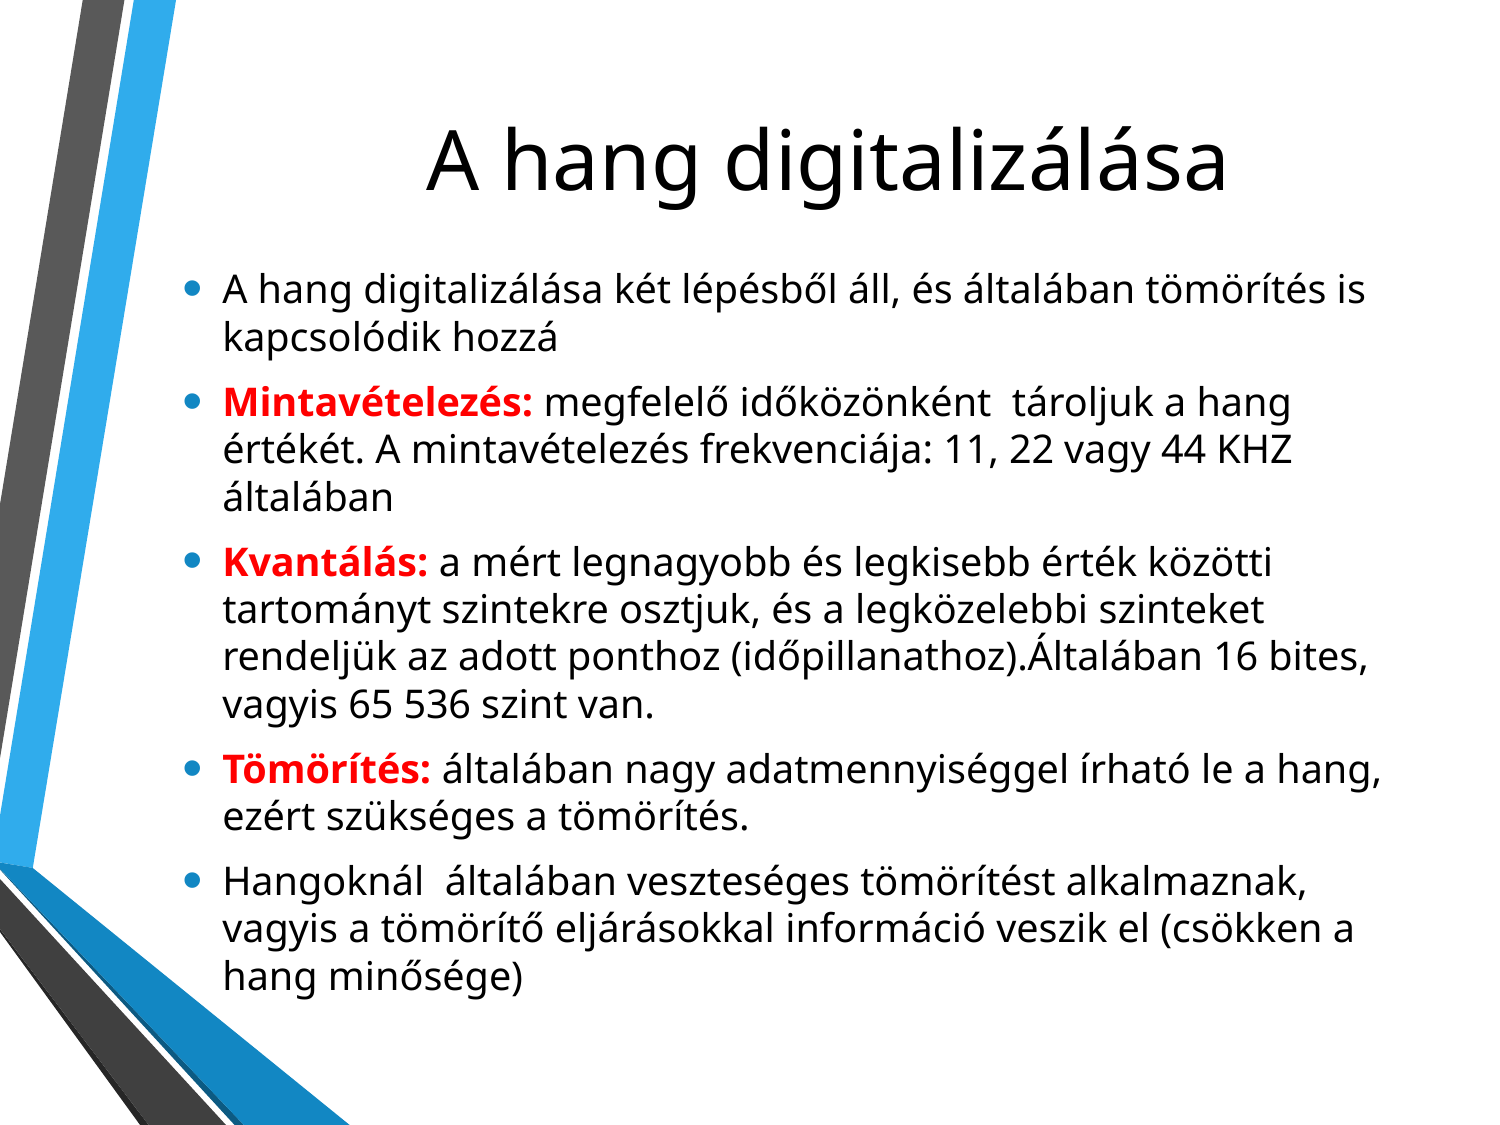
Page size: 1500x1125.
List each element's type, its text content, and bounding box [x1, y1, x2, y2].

list A hang digitalizálása két lépésből áll, és általában tömörítés is kapcsolódik hozzá Mintavételezés: megfelelő időközönként tároljuk a hang értékét. A mintavételezés frekvenciája: 11, 22 vagy 44 KHZ általában Kvantálás: a mért legnagyobb és legkisebb érték közötti tartományt szintekre osztjuk, és a legközelebbi szinteket rendeljük az adott ponthoz (időpillanathoz).Általában 16 bites, vagyis 65 536 szint van. Tömörítés: általában nagy adatmennyiséggel írható le a hang, ezért szükséges a tömörítés. Hangoknál általában veszteséges tömörítést alkalmaznak, vagyis a tömörítő eljárásokkal információ veszik el (csökken a hang minősége) [167, 256, 1432, 1007]
title A hang digitalizálása [196, 58, 1461, 257]
